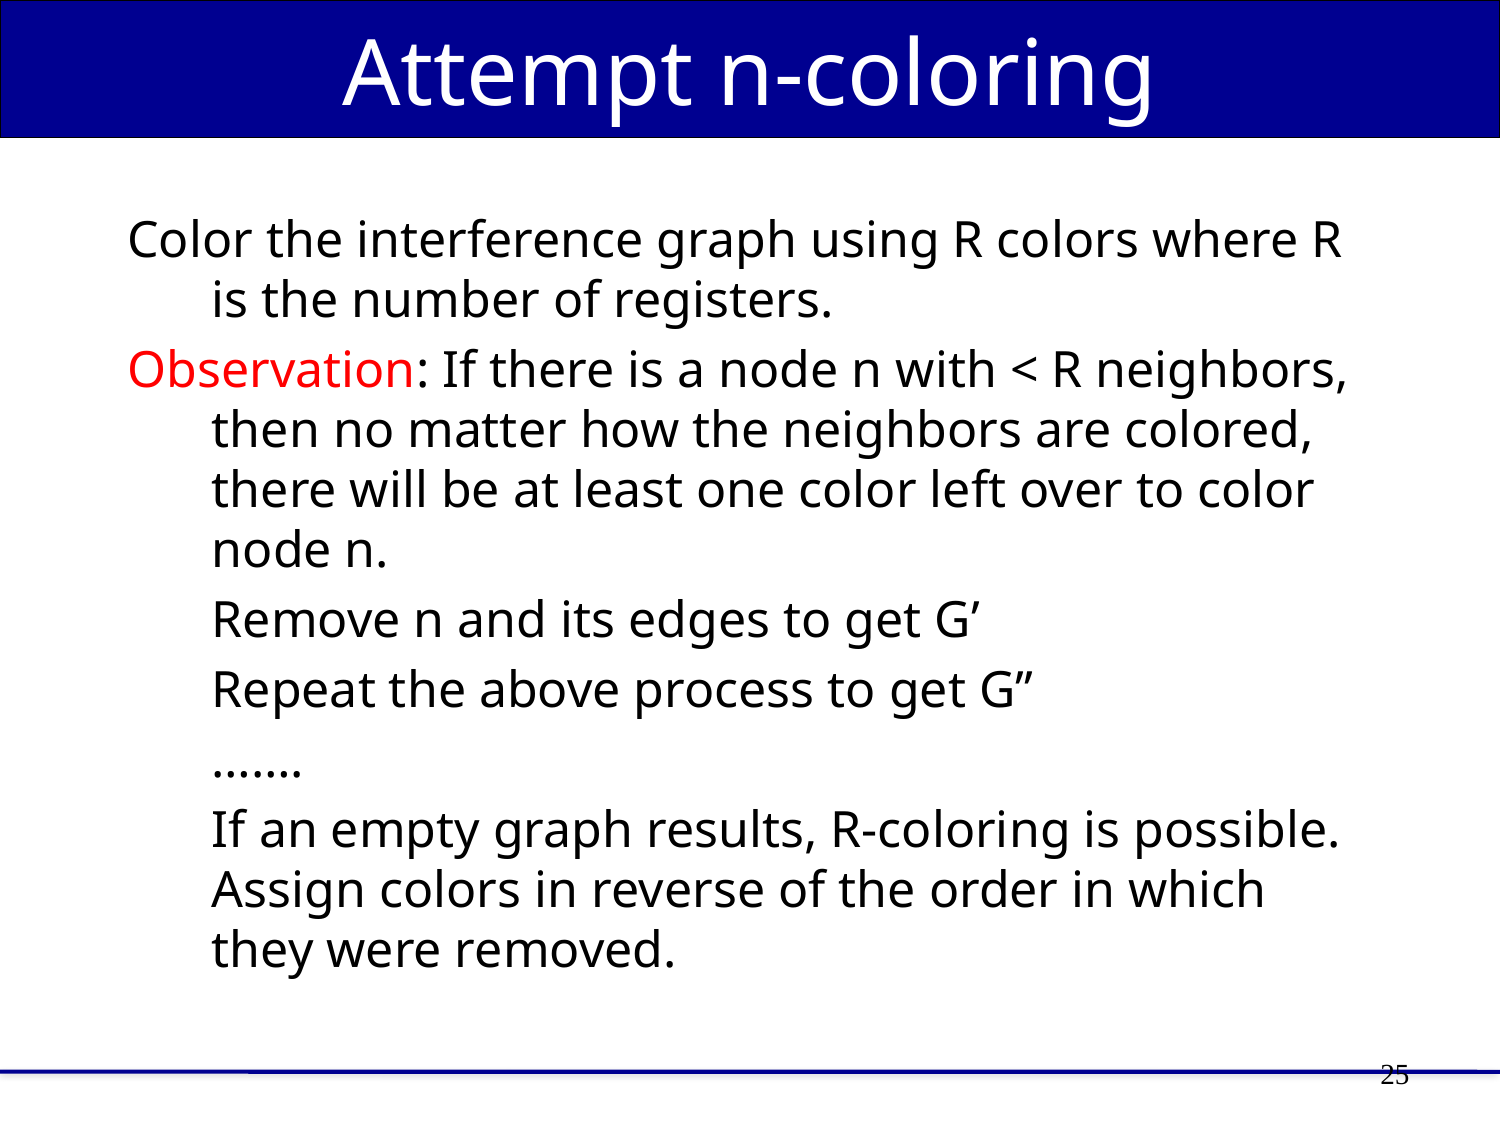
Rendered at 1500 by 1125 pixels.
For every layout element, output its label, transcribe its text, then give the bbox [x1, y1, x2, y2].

slide_number 25 [1074, 1042, 1425, 1103]
list Color the interference graph using R colors where R is the number of registers. Observation: If there is a node n with < R neighbors, then no matter how the neighbors are colored, there will be at least one color left over to color node n. Remove n and its edges to get G’ Repeat the above process to get G’’ ……. If an empty graph results, R-coloring is possible. Assign colors in reverse of the order in which they were removed. [112, 200, 1388, 1063]
title Attempt n-coloring [0, 0, 1500, 138]
